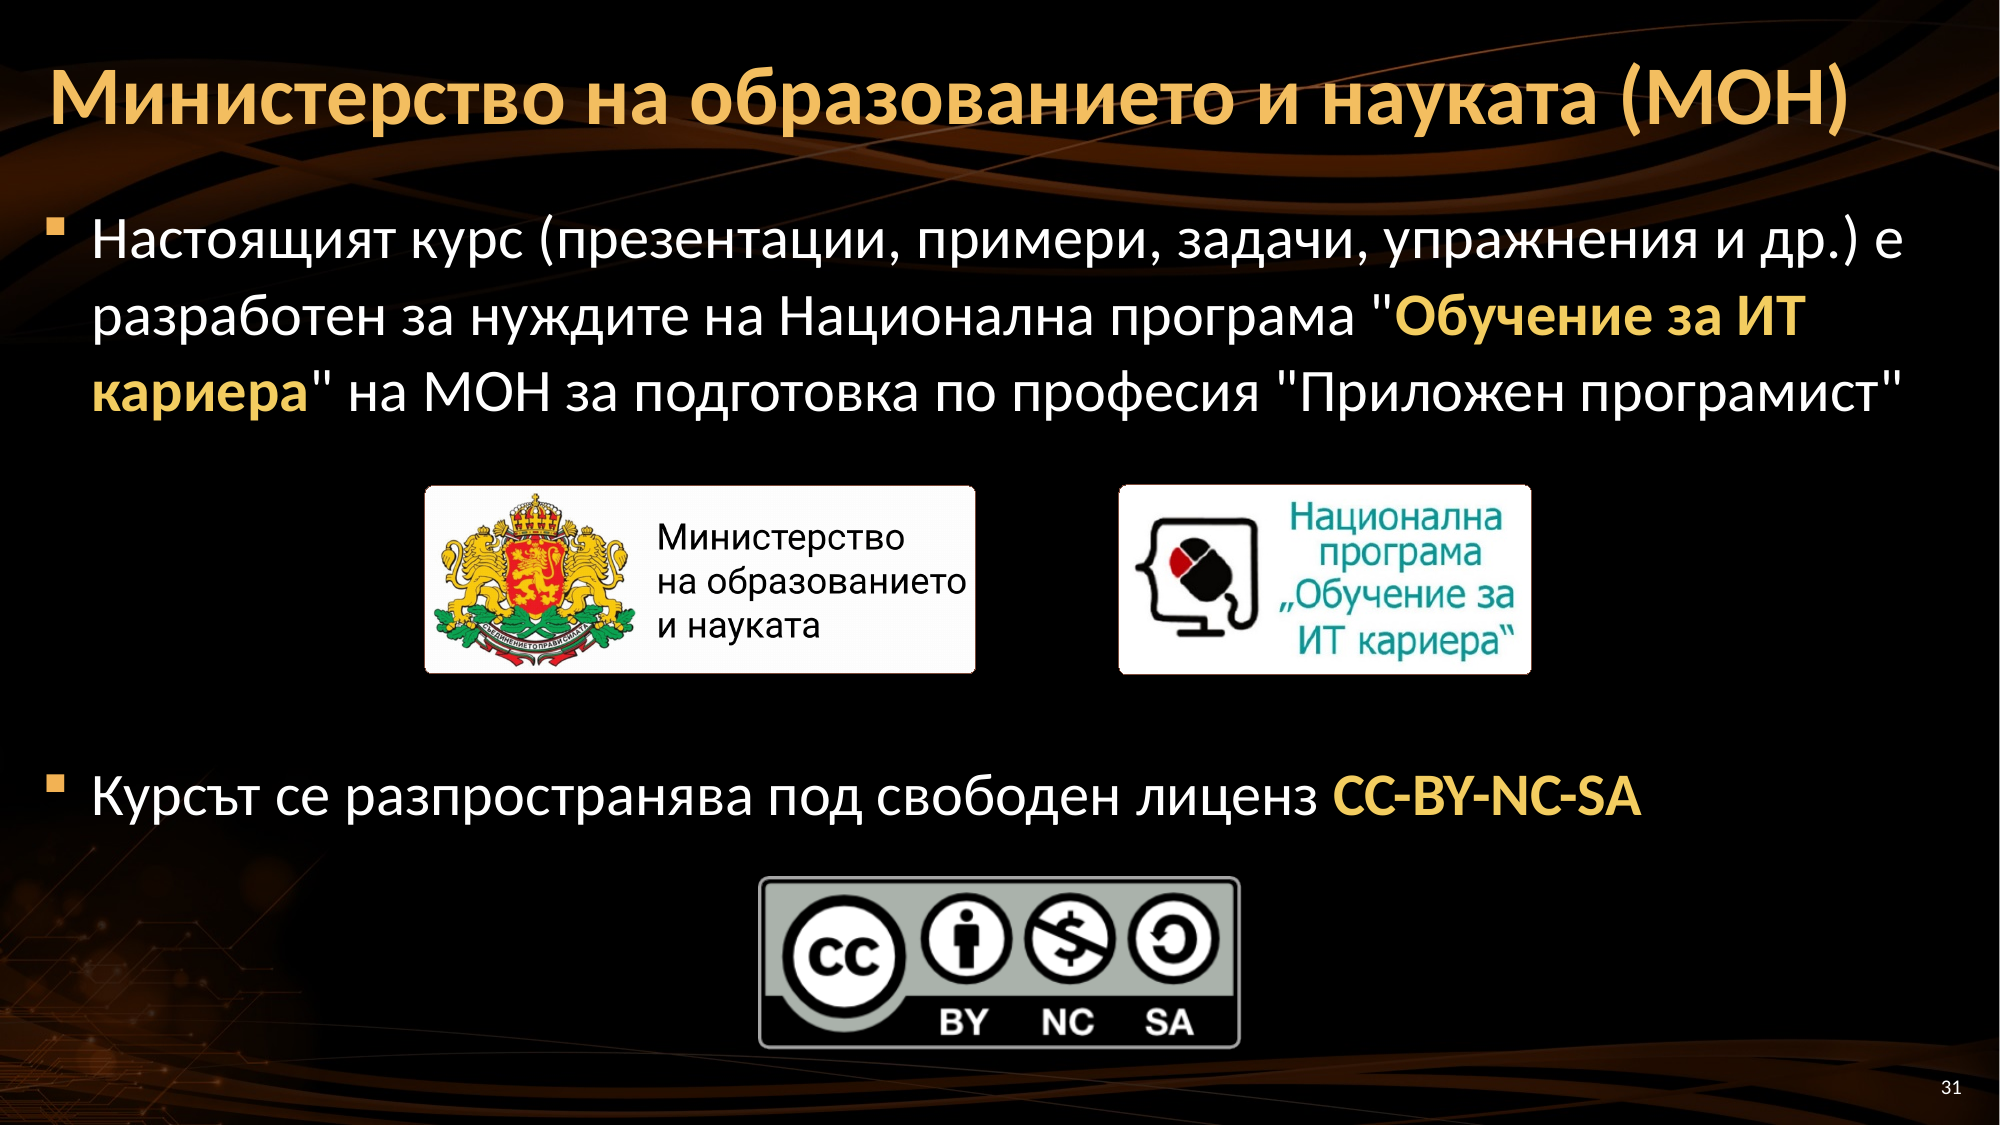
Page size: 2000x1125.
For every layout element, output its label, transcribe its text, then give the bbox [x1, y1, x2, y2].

title Министерство на образованието и науката (МОН) [30, 6, 1975, 189]
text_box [424, 484, 1532, 675]
slide_number 31 [1897, 1070, 1968, 1103]
list Настоящият курс (презентации, примери, задачи, упражнения и др.) е разработен за нуждите на Национална програма "Обучение за ИТ кариера" на МОН за подготовка по професия "Приложен програмист" Курсът се разпространява под свободен лиценз CC-BY-NC-SA [23, 188, 1975, 1103]
picture [0, 0, 2000, 1125]
